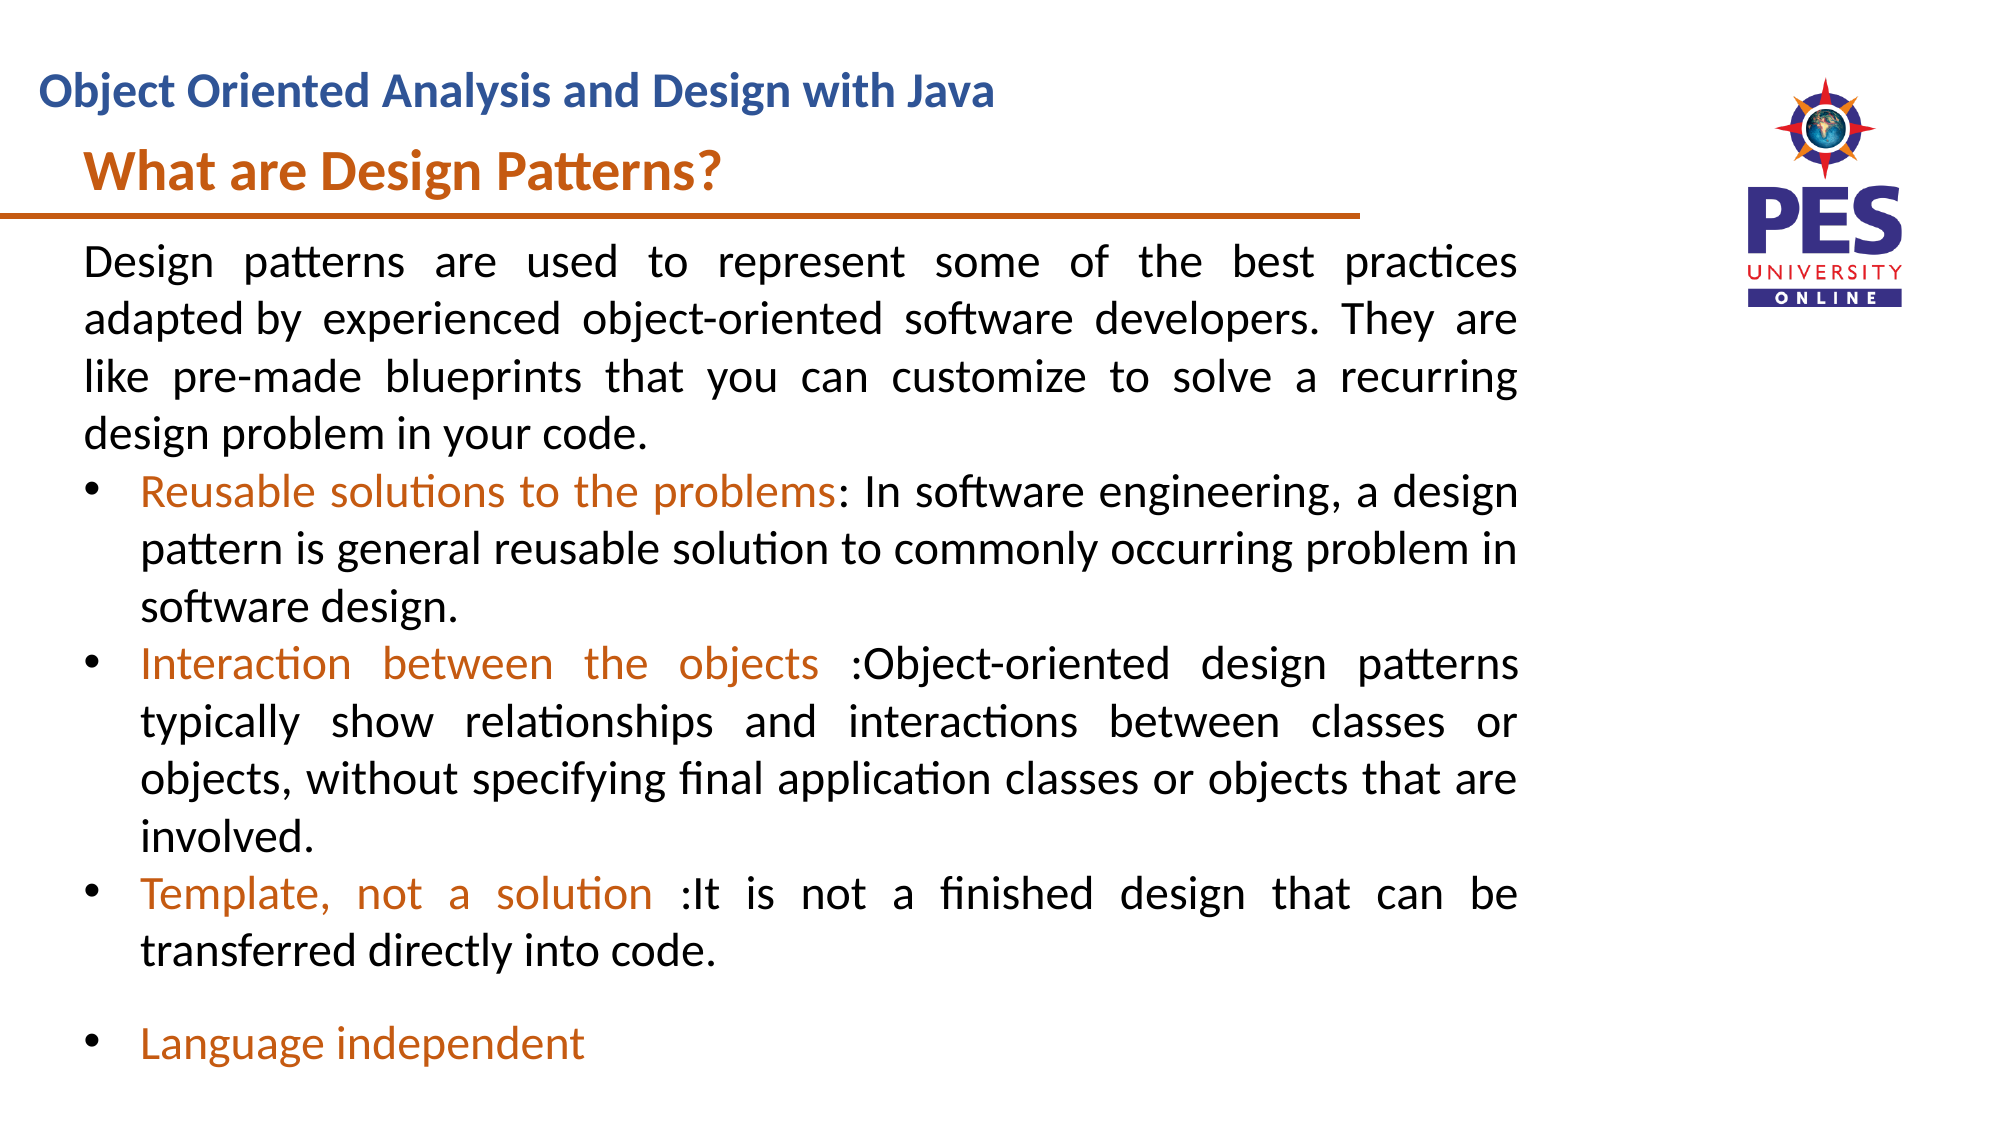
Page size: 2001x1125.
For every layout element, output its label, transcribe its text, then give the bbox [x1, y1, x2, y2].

picture [1748, 77, 1902, 307]
text_box What are Design Patterns? [68, 124, 1070, 210]
text_box Design patterns are used to represent some of the best practices adapted by experienced object-oriented software developers. They are like pre-made blueprints that you can customize to solve a recurring design problem in your code. Reusable solutions to the problems: In software engineering, a design pattern is general reusable solution to commonly occurring problem in software design. Interaction between the objects :Object-oriented design patterns typically show relationships and interactions between classes or objects, without specifying final application classes or objects that are involved. Template, not a solution :It is not a finished design that can be transferred directly into code. Language independent [68, 221, 1536, 1077]
